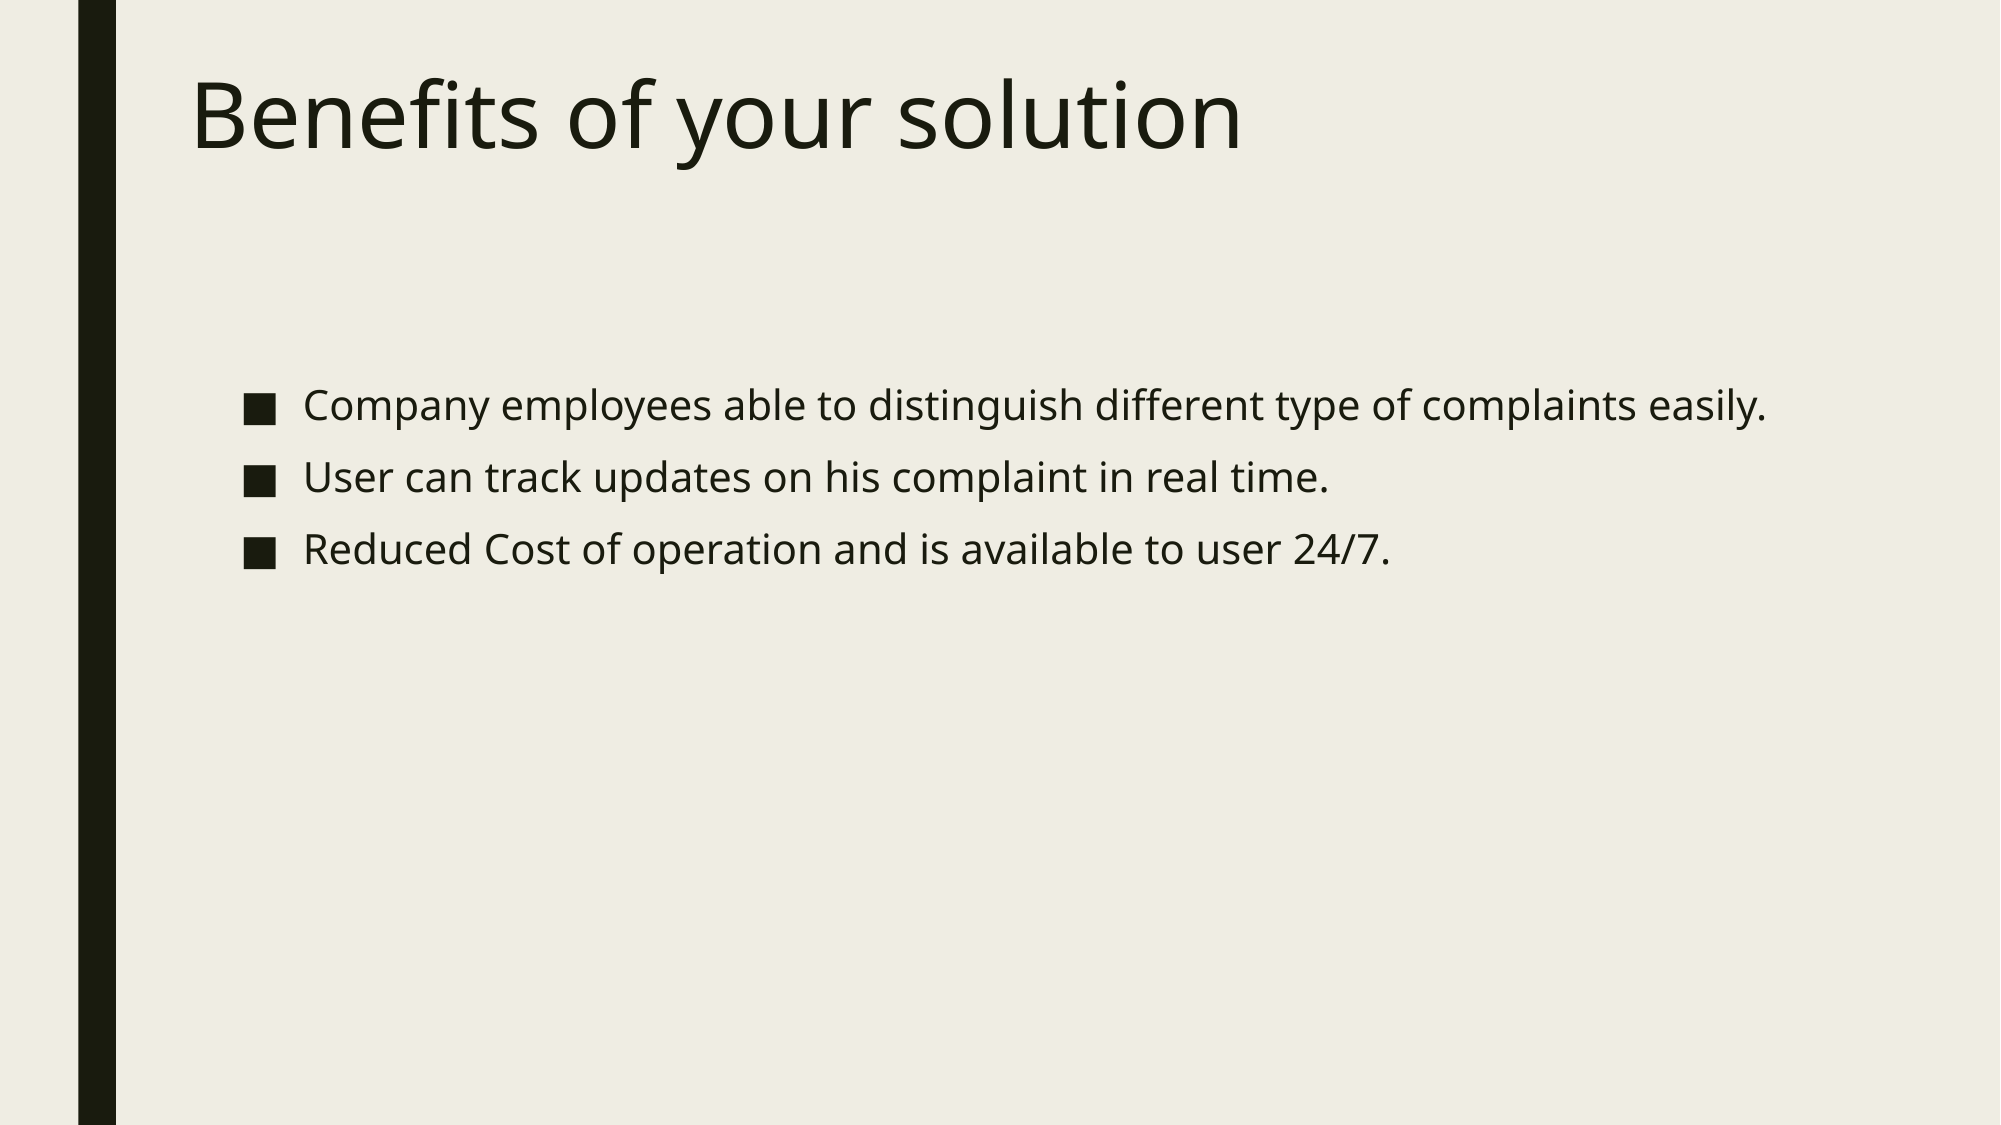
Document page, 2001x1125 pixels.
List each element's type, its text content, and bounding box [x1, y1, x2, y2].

list Company employees able to distinguish different type of complaints easily. User can track updates on his complaint in real time. Reduced Cost of operation and is available to user 24/7. [225, 375, 1800, 963]
title Benefits of your solution [174, 62, 1750, 213]
